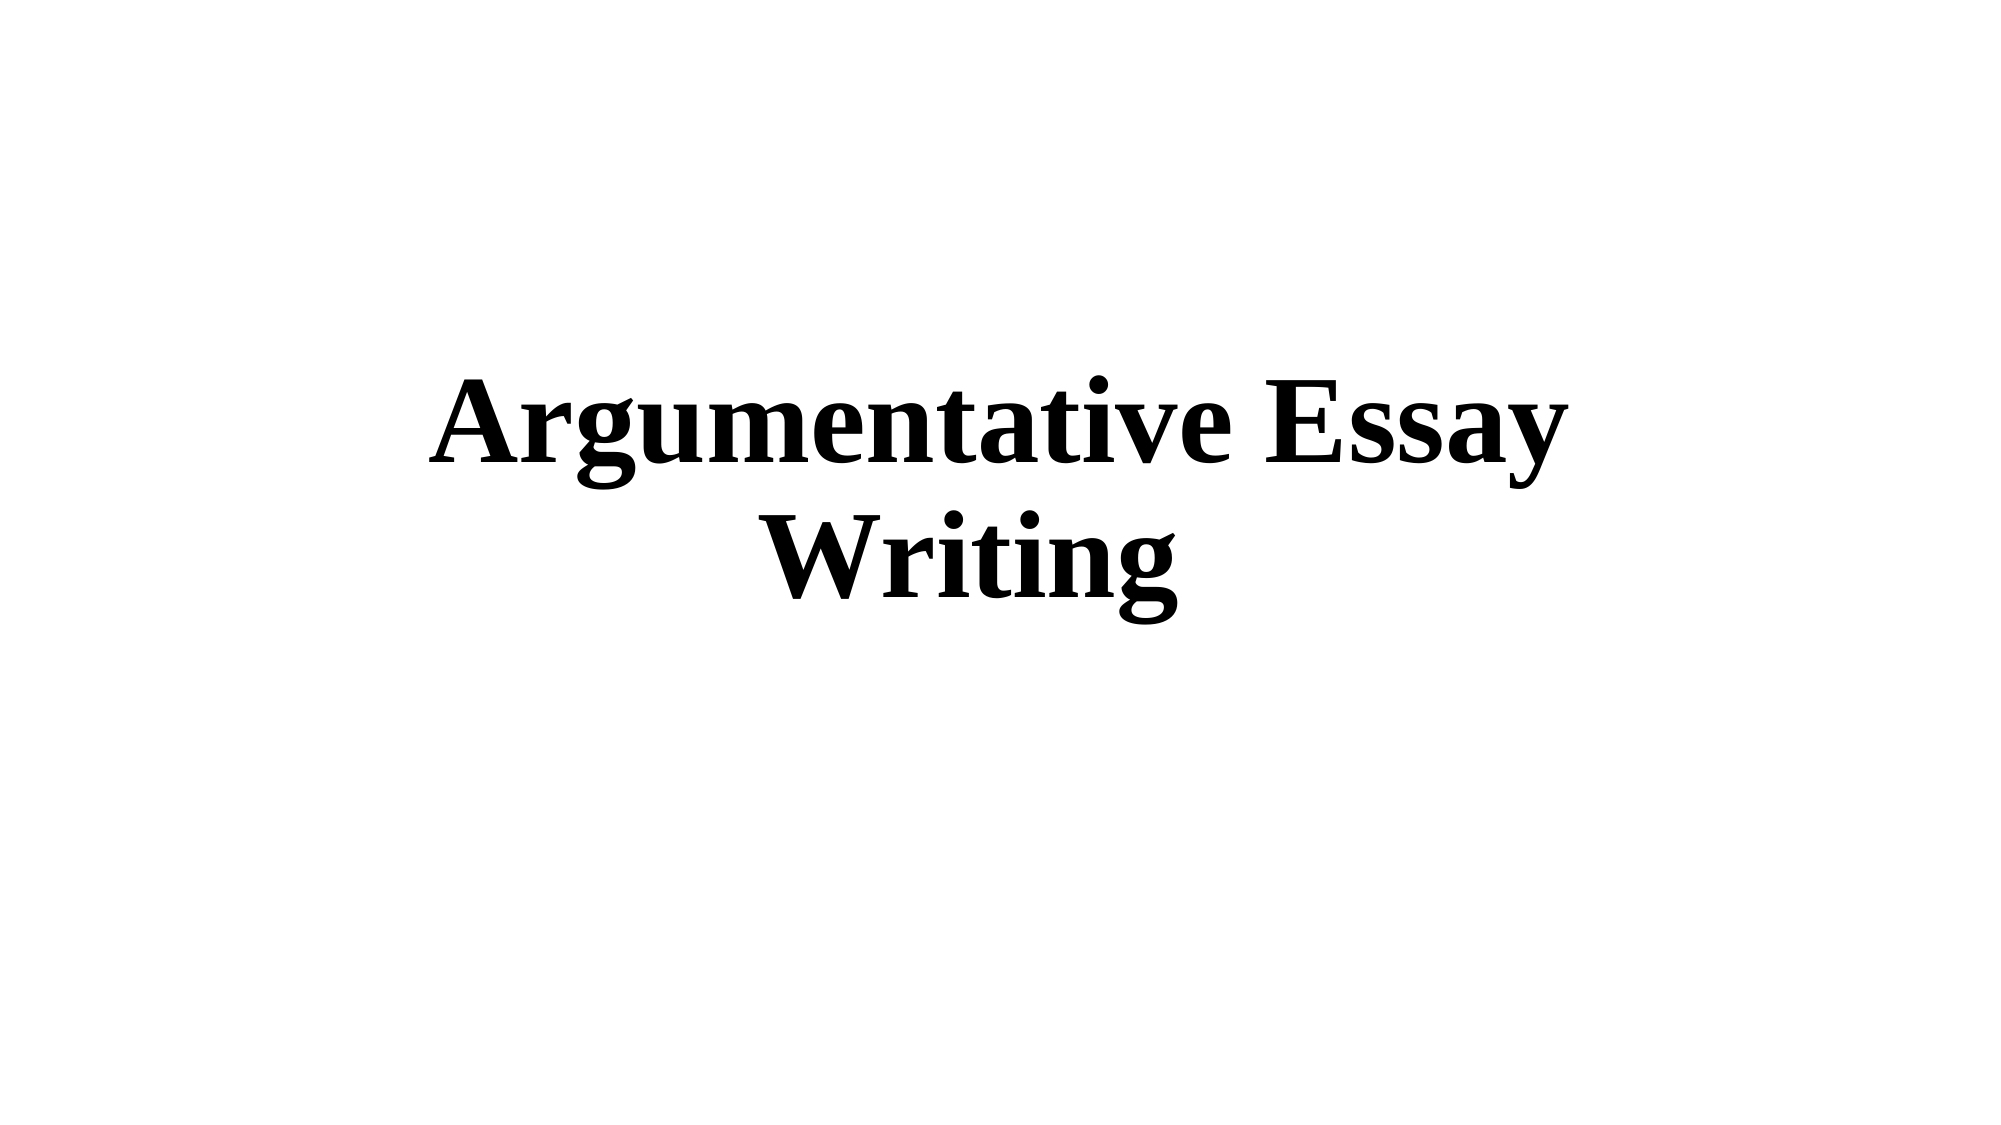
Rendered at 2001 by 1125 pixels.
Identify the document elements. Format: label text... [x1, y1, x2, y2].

title Argumentative Essay Writing [249, 184, 1750, 632]
